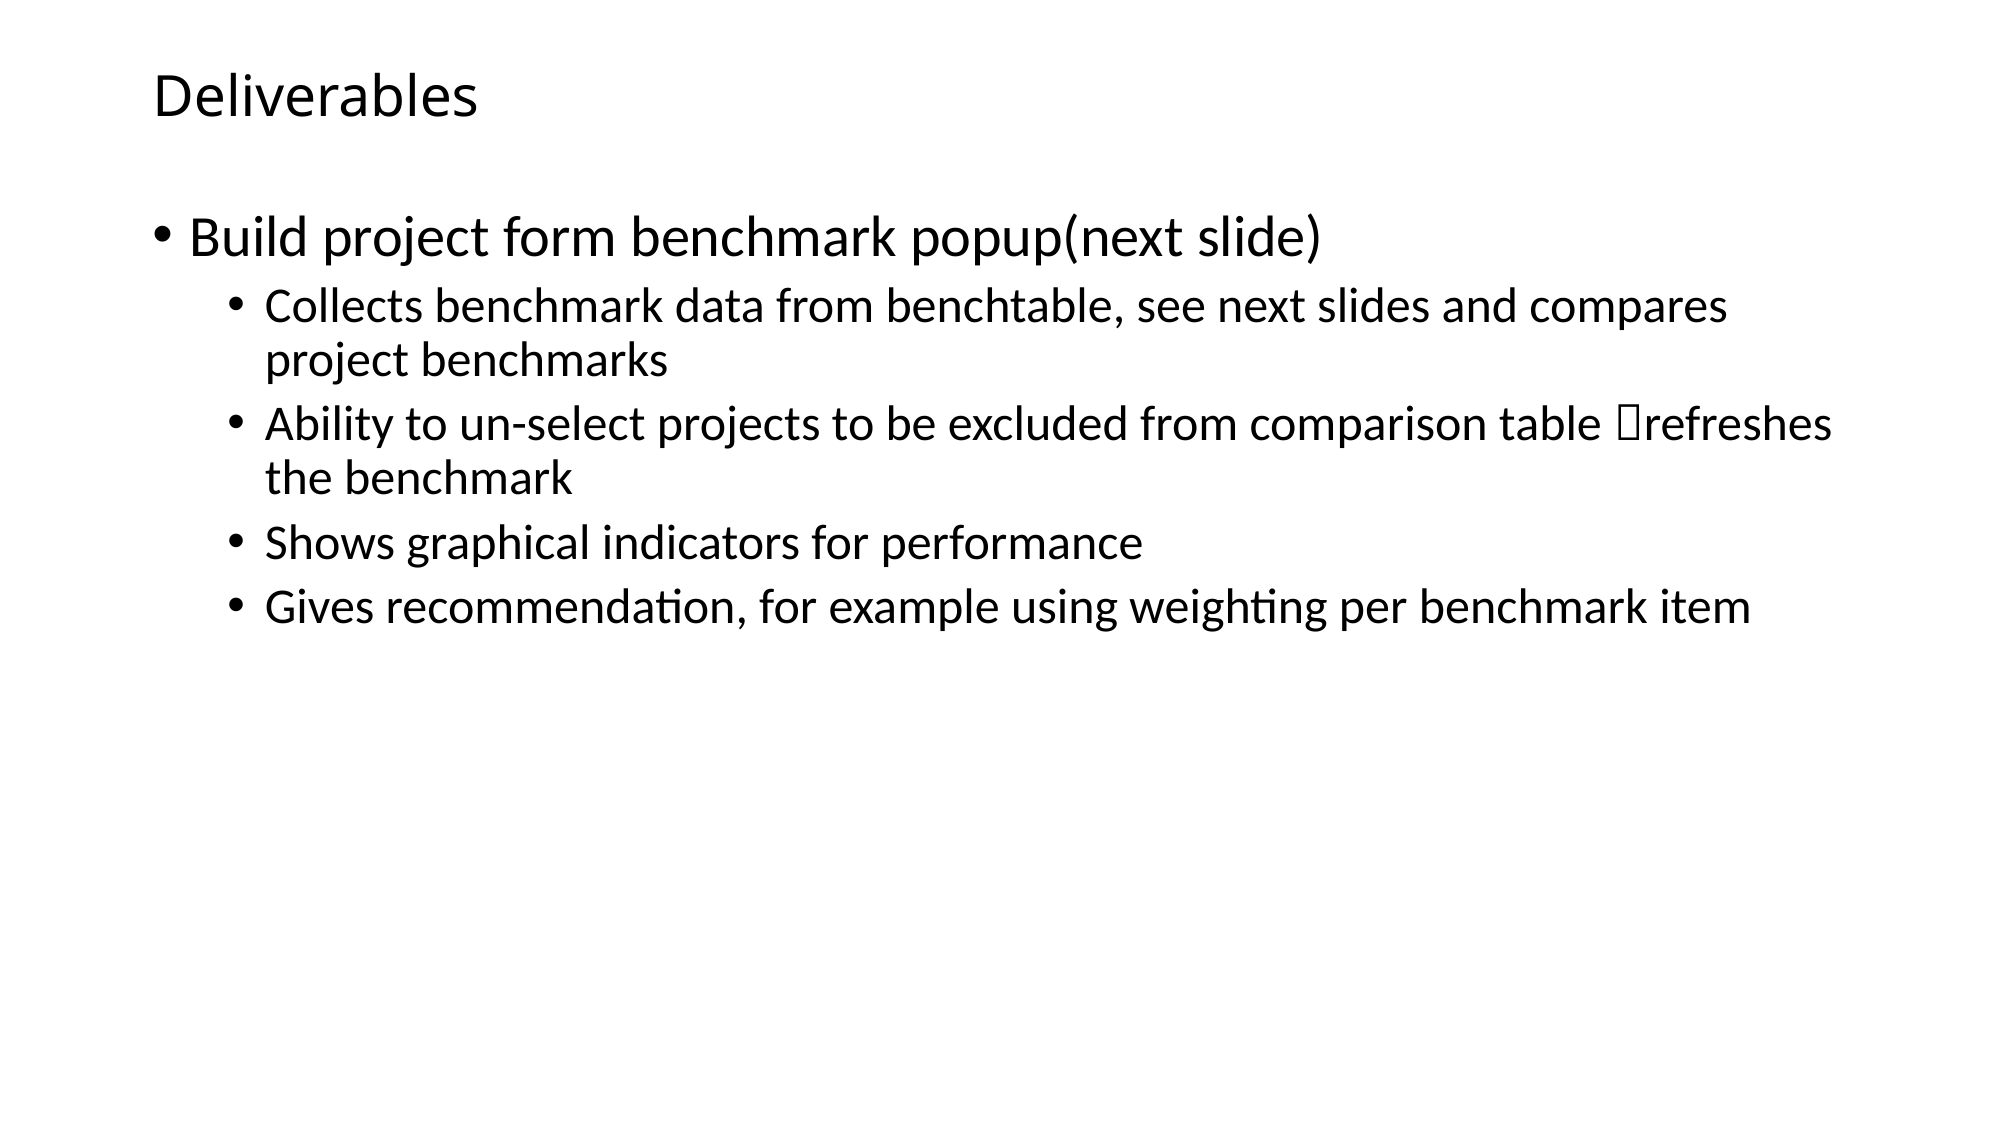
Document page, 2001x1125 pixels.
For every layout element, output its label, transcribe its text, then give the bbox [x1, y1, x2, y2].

list Build project form benchmark popup(next slide) Collects benchmark data from benchtable, see next slides and compares project benchmarks Ability to un-select projects to be excluded from comparison table refreshes the benchmark Shows graphical indicators for performance Gives recommendation, for example using weighting per benchmark item [137, 198, 1863, 1014]
title Deliverables [137, 59, 1863, 137]
